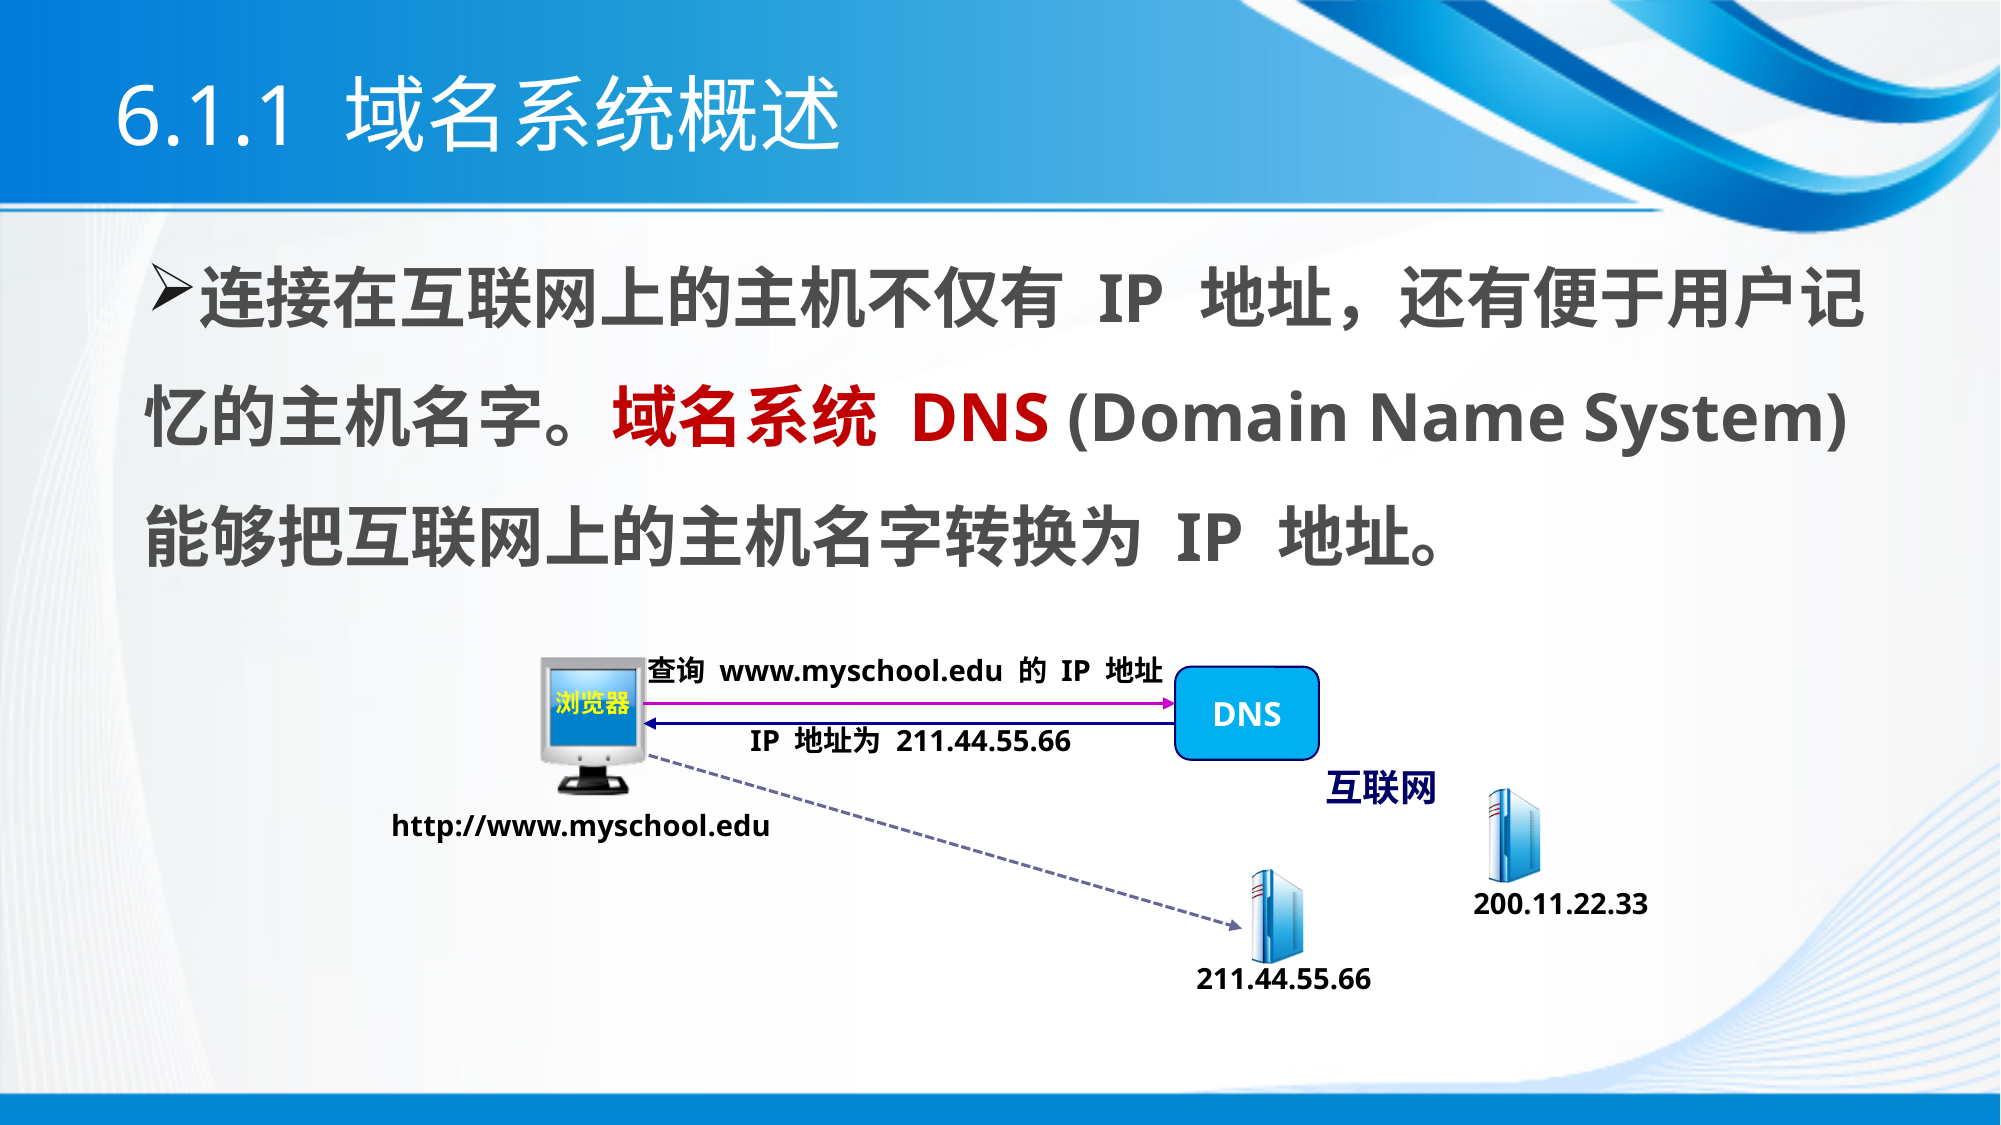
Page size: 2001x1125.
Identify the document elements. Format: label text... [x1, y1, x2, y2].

title 6.1.1 域名系统概述 [99, 45, 1900, 180]
list 连接在互联网上的主机不仅有 IP 地址，还有便于用户记忆的主机名字。域名系统 DNS (Domain Name System) 能够把互联网上的主机名字转换为 IP 地址。 [72, 207, 1928, 1011]
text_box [372, 644, 1671, 1004]
picture [0, 0, 2001, 1125]
